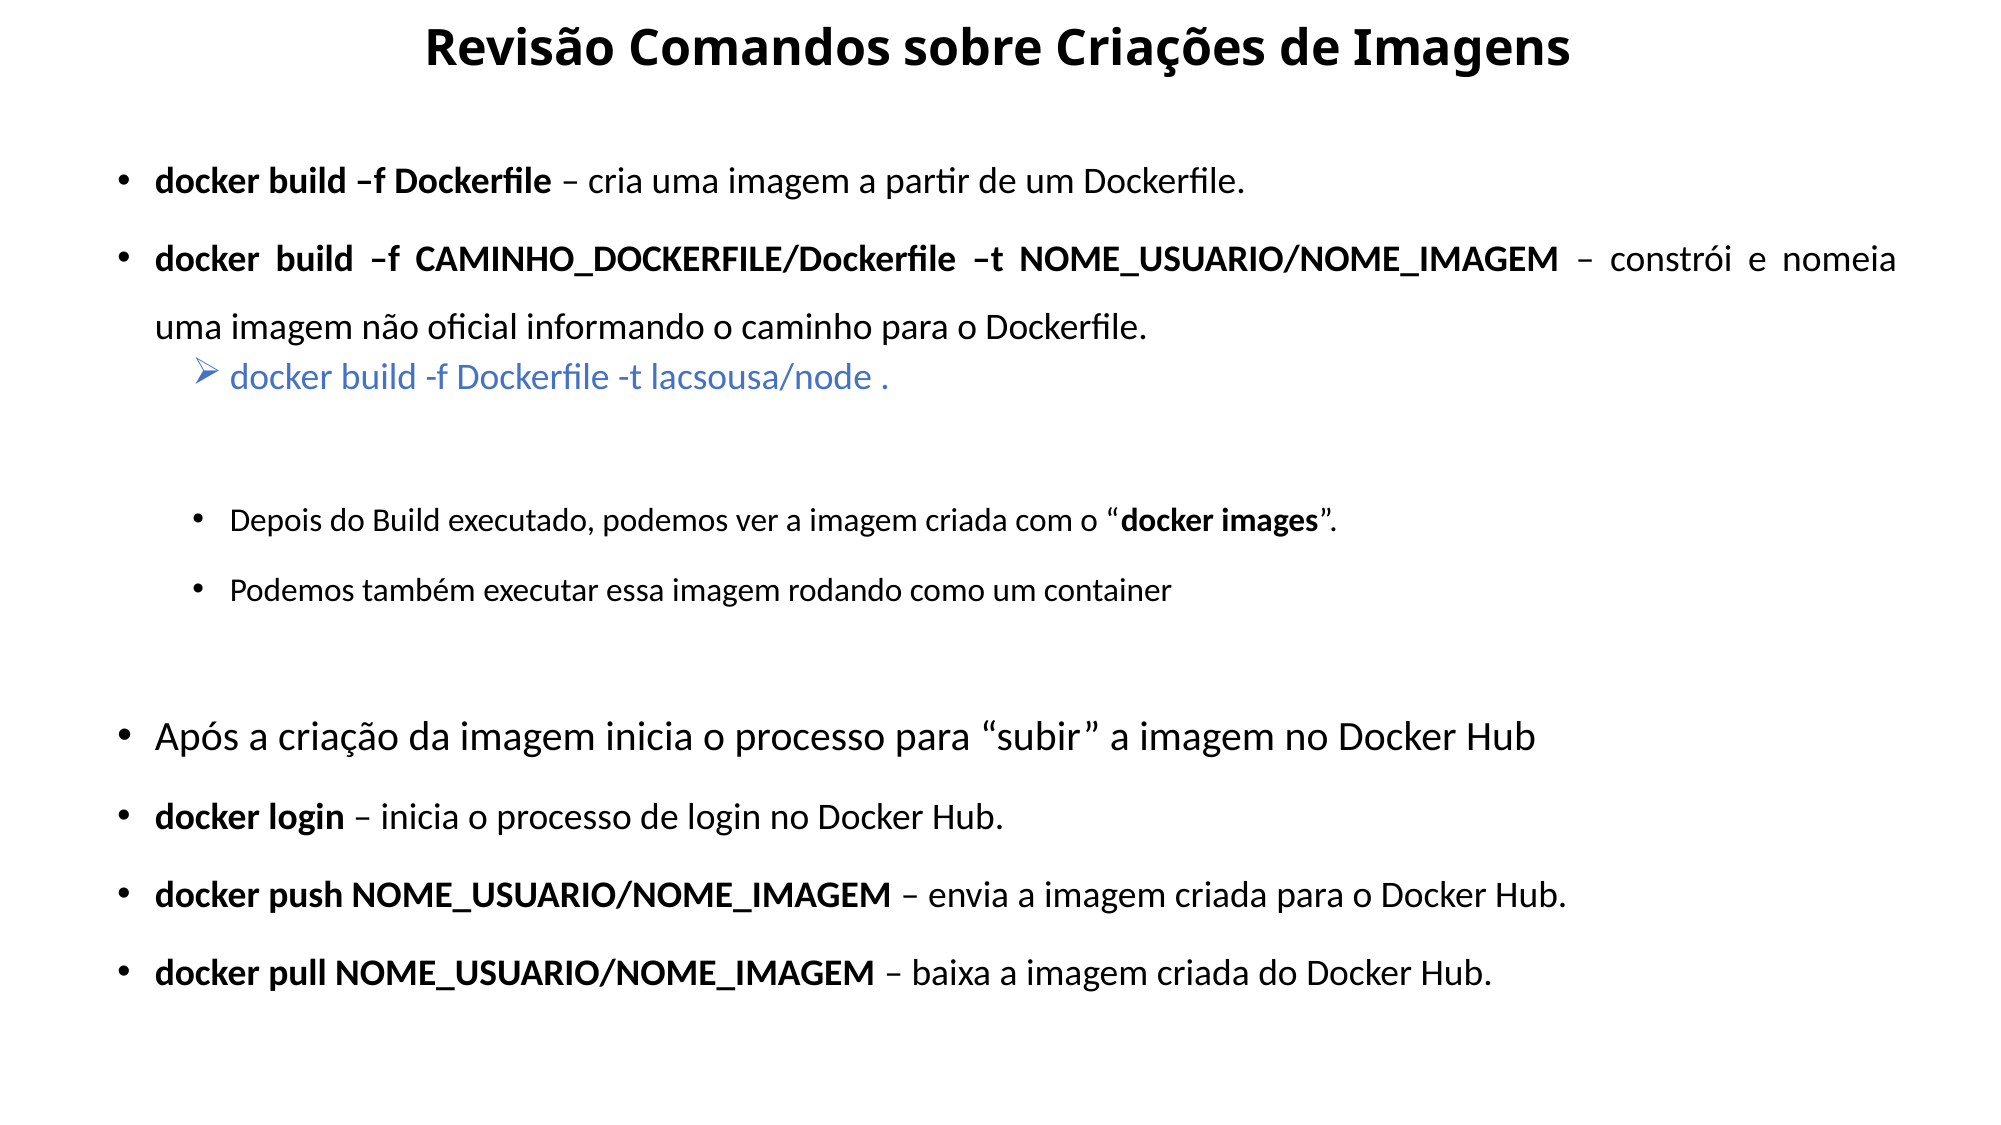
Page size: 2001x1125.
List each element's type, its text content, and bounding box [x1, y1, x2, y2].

title Revisão Comandos sobre Criações de Imagens [135, 14, 1861, 84]
list docker build –f Dockerfile – cria uma imagem a partir de um Dockerfile. docker build –f CAMINHO_DOCKERFILE/Dockerfile –t NOME_USUARIO/NOME_IMAGEM – constrói e nomeia uma imagem não oficial informando o caminho para o Dockerfile. docker build -f Dockerfile -t lacsousa/node . Depois do Build executado, podemos ver a imagem criada com o “docker images”. Podemos também executar essa imagem rodando como um container Após a criação da imagem inicia o processo para “subir” a imagem no Docker Hub docker login – inicia o processo de login no Docker Hub. docker push NOME_USUARIO/NOME_IMAGEM – envia a imagem criada para o Docker Hub. docker pull NOME_USUARIO/NOME_IMAGEM – baixa a imagem criada do Docker Hub. [27, 126, 1913, 917]
